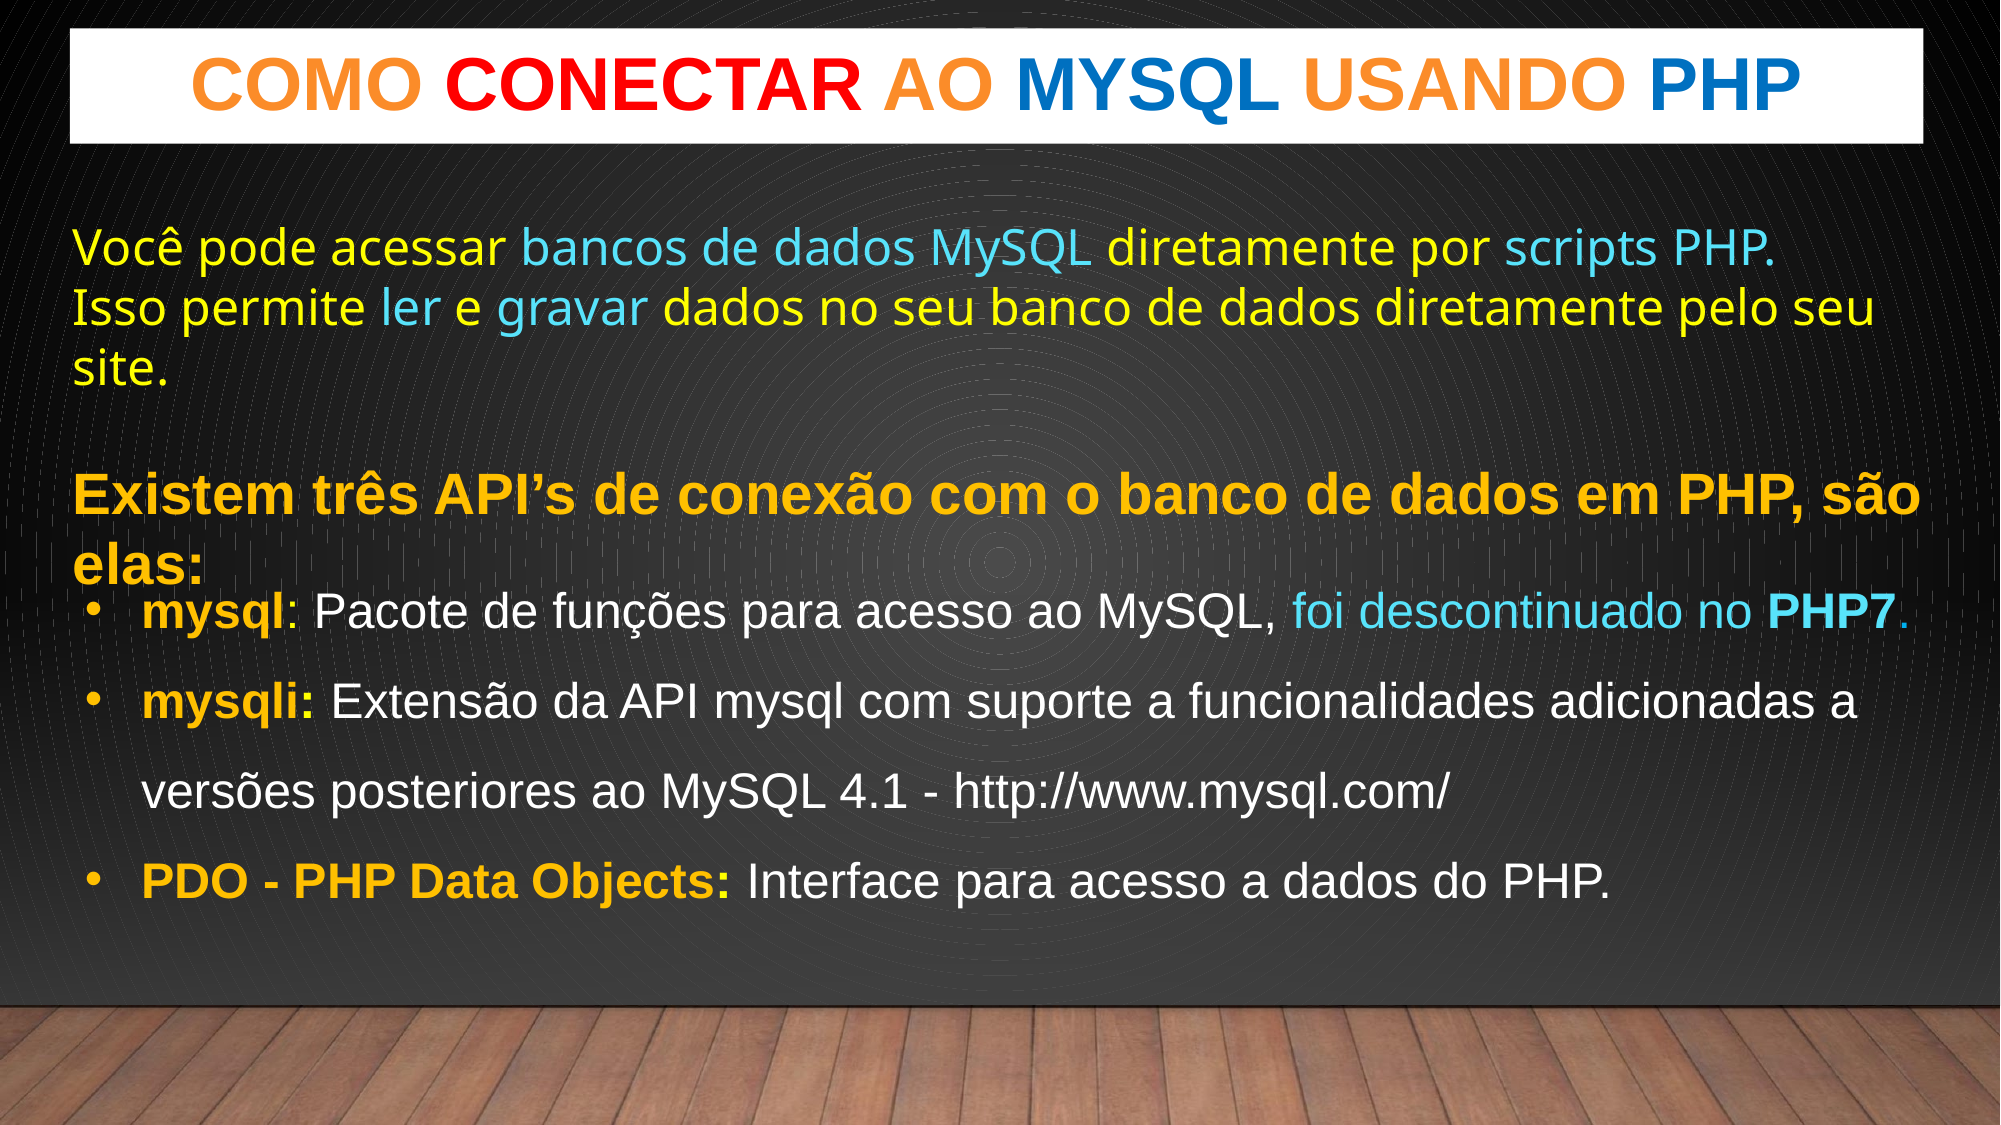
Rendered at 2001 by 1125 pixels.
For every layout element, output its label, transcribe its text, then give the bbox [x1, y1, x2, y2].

text_box Você pode acessar bancos de dados MySQL diretamente por scripts PHP. Isso permite ler e gravar dados no seu banco de dados diretamente pelo seu site. Existem três API’s de conexão com o banco de dados em PHP, são elas: [57, 208, 1974, 604]
text_box mysql: Pacote de funções para acesso ao MySQL, foi descontinuado no PHP7. mysqli: Extensão da API mysql com suporte a funcionalidades adicionadas a versões posteriores ao MySQL 4.1 - http://www.mysql.com/ PDO - PHP Data Objects: Interface para acesso a dados do PHP. [69, 540, 1962, 916]
picture [0, 1005, 2000, 1125]
text_box COMO CONECTAR AO MYSQL USANDO PHP [69, 28, 1924, 144]
